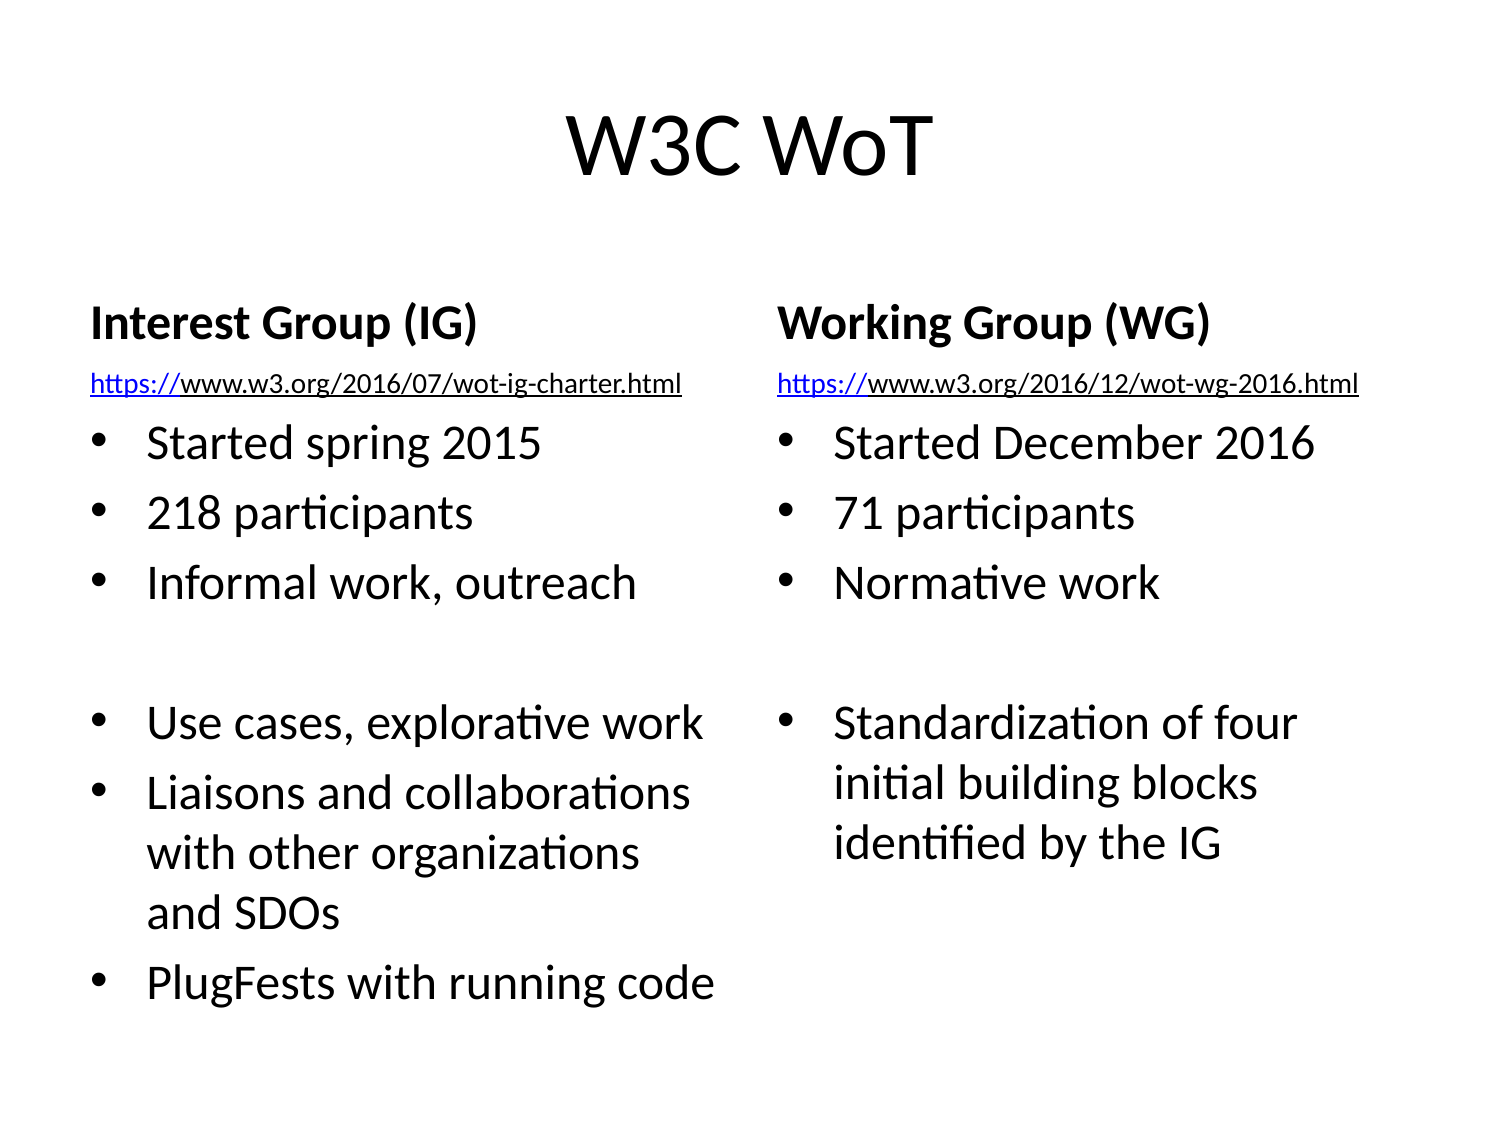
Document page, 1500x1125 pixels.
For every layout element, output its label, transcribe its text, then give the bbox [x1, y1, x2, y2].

list Interest Group (IG) [75, 251, 738, 356]
title W3C WoT [75, 45, 1425, 233]
list https://www.w3.org/2016/07/wot-ig-charter.html Started spring 2015 218 participants Informal work, outreach Use cases, explorative work Liaisons and collaborations with other organizations and SDOs PlugFests with running code [75, 356, 738, 1047]
list Working Group (WG) [761, 251, 1425, 356]
list https://www.w3.org/2016/12/wot-wg-2016.html Started December 2016 71 participants Normative work Standardization of four initial building blocks identified by the IG [761, 356, 1425, 1005]
